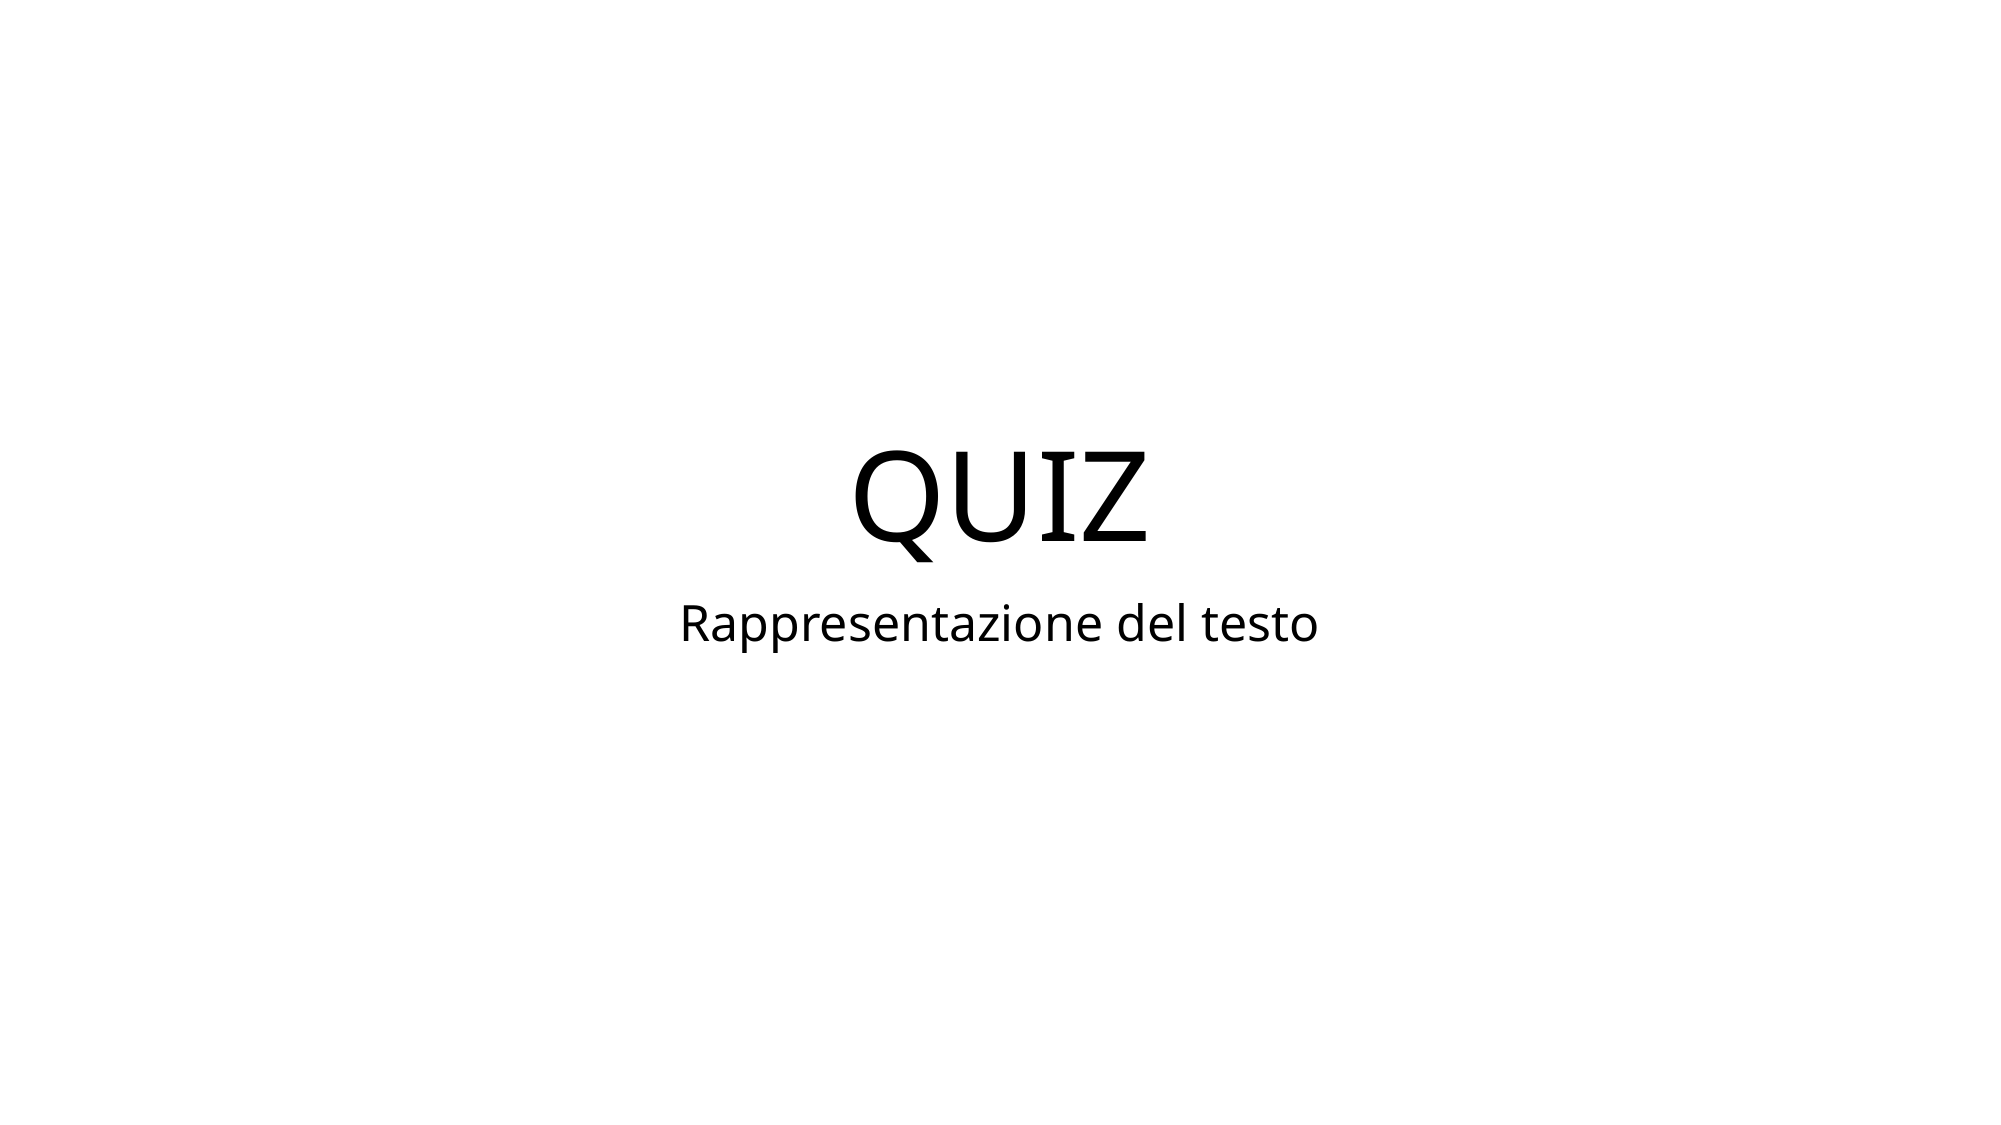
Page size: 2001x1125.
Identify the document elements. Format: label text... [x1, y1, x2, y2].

subtitle Rappresentazione del testo [249, 590, 1750, 863]
title QUIZ [249, 184, 1750, 576]
